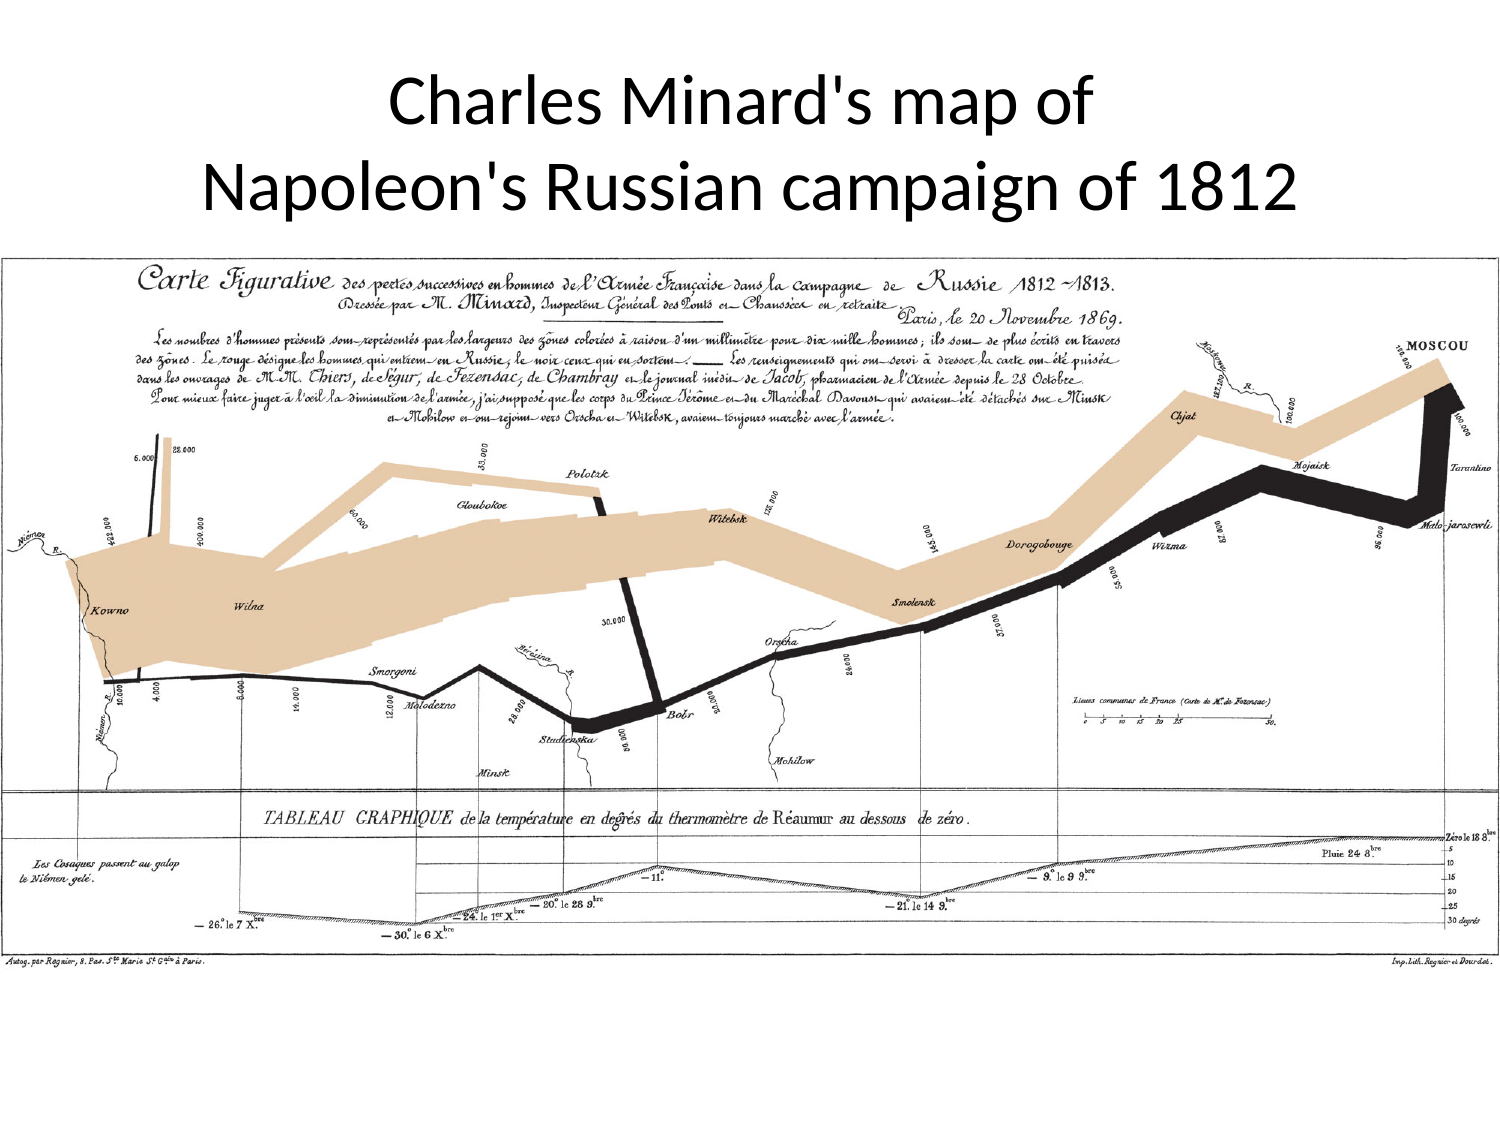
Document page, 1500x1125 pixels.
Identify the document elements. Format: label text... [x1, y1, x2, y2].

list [0, 199, 1500, 1026]
title Charles Minard's map of Napoleon's Russian campaign of 1812 [75, 45, 1425, 198]
